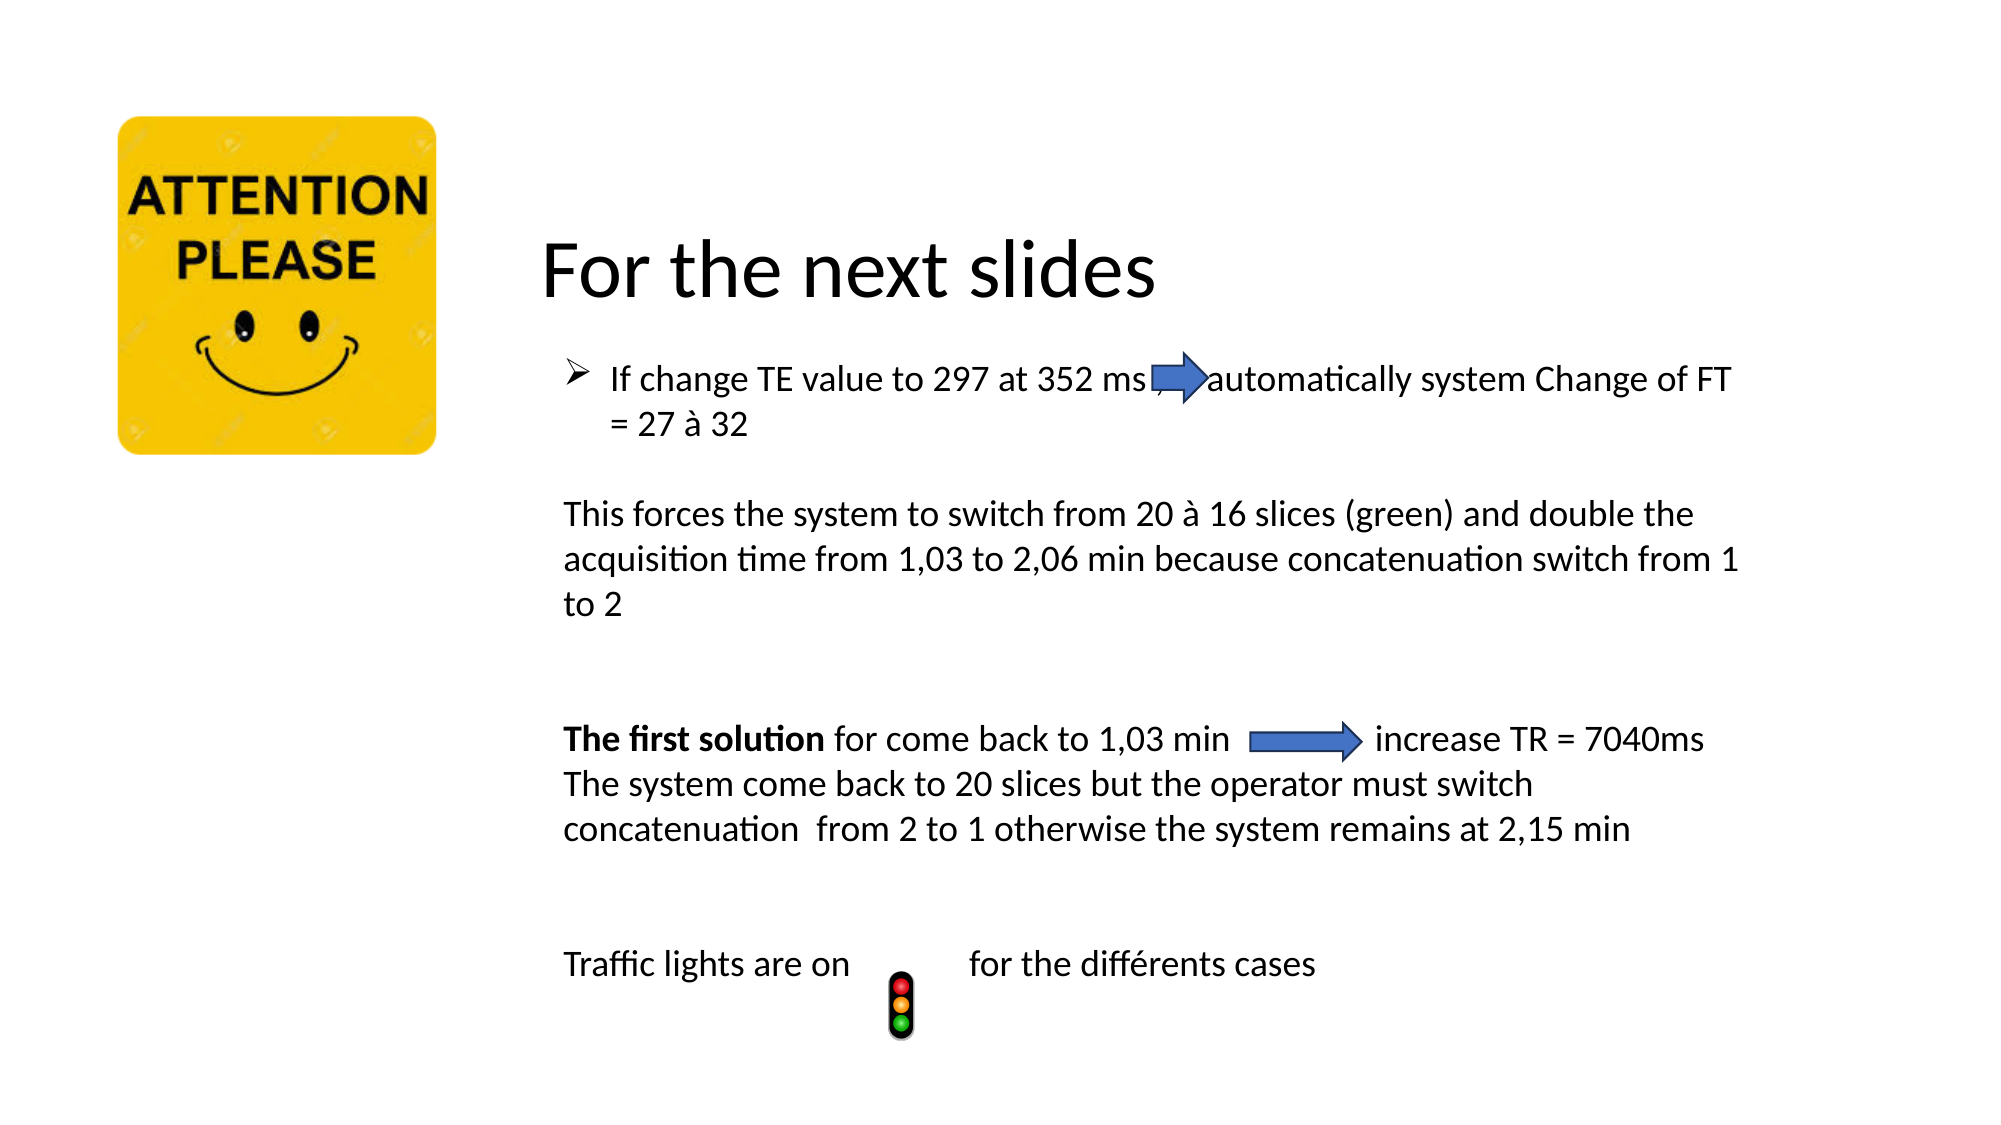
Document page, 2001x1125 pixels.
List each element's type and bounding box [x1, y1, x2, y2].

text_box [187, 157, 1788, 1125]
picture [876, 967, 926, 1044]
picture [106, 103, 447, 458]
